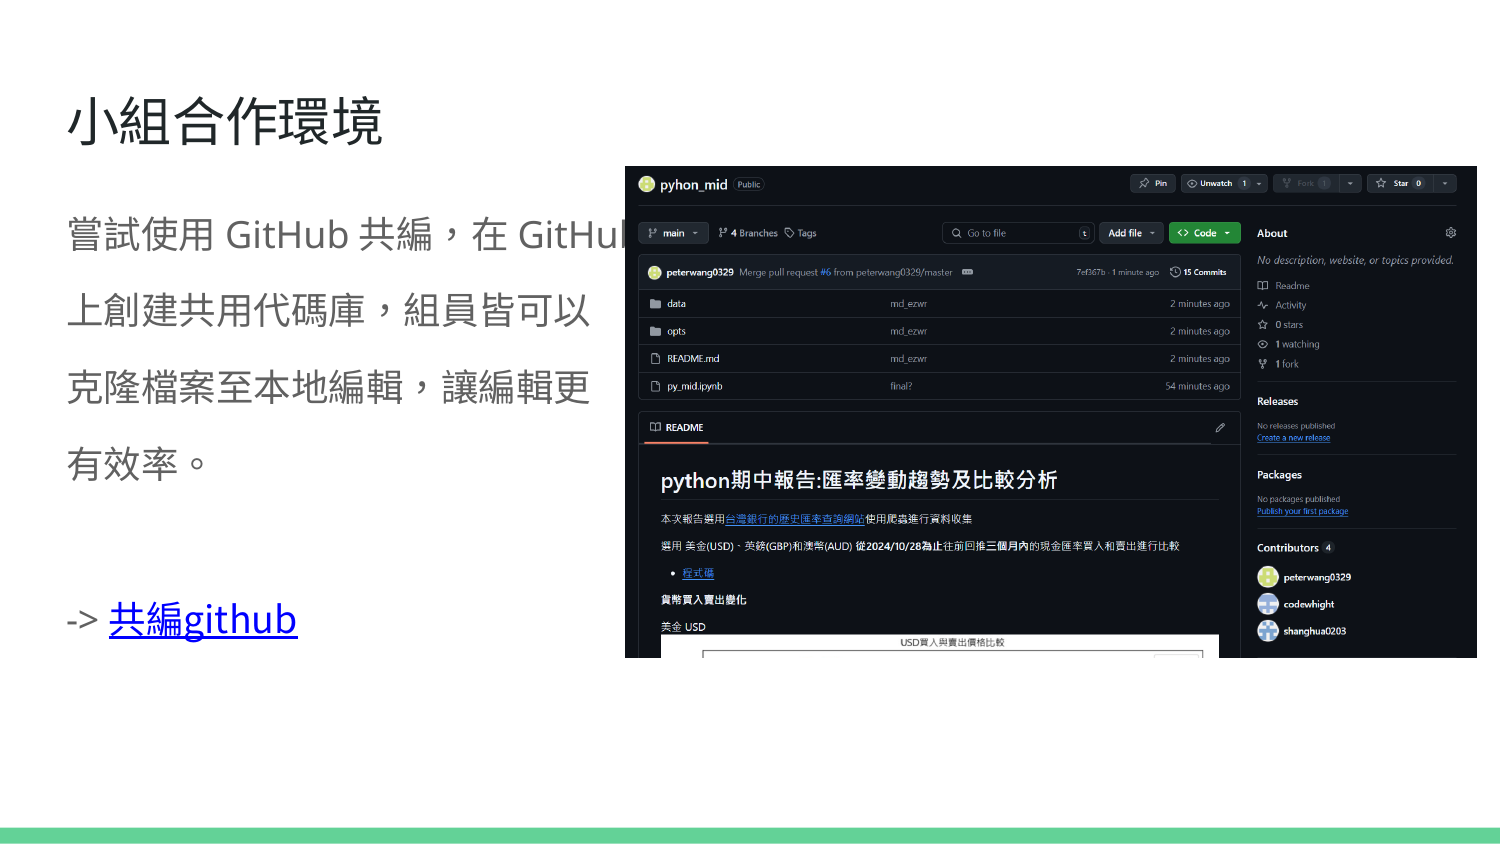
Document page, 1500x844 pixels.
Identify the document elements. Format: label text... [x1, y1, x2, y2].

title 小組合作環境 [51, 72, 1449, 167]
picture [625, 166, 1477, 658]
list 嘗試使用GitHub共編，在GitHub 上創建共用代碼庫，組員皆可以 克隆檔案至本地編輯，讓編輯更 有效率。 ->共編github [51, 189, 1449, 750]
